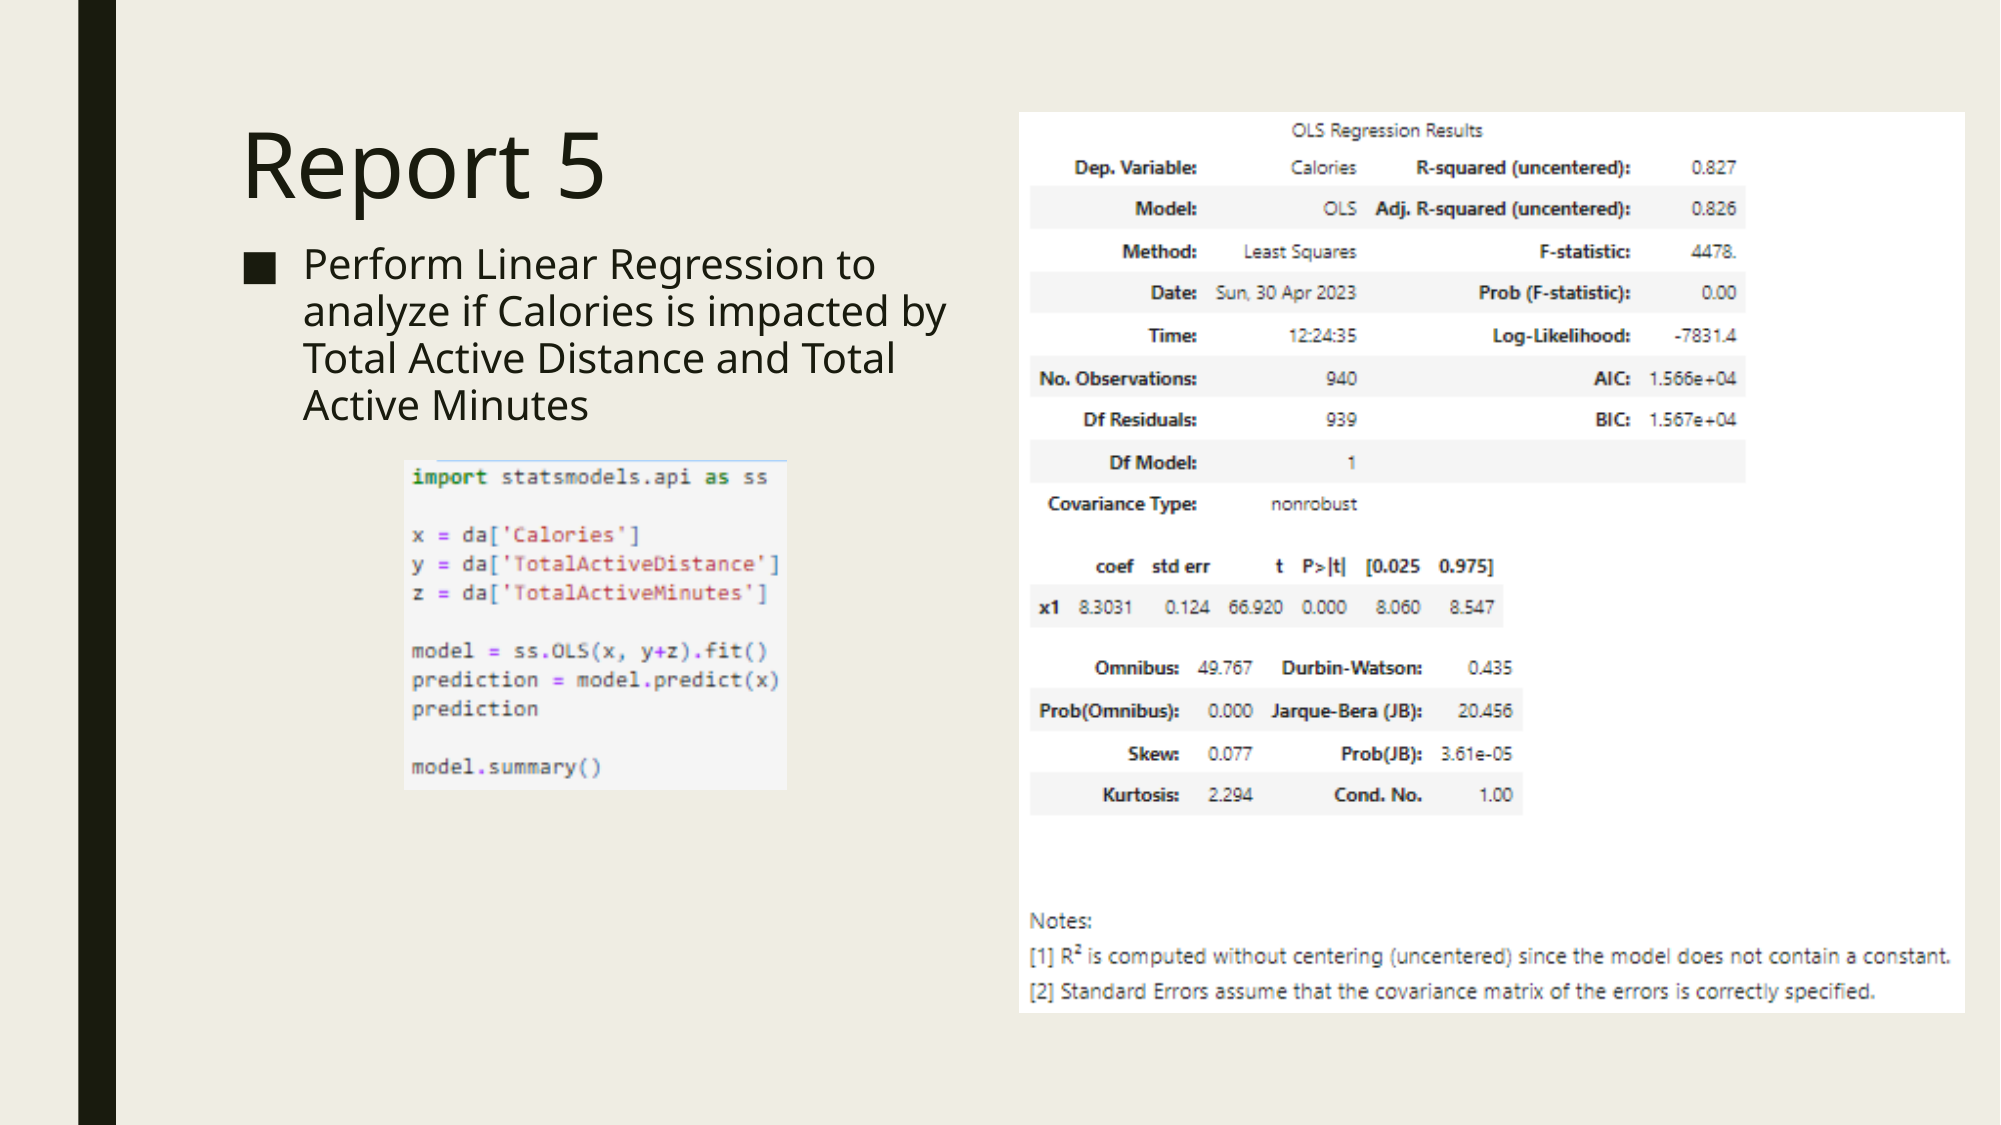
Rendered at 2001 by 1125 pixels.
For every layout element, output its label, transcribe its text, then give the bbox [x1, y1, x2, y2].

title Report 5 [225, 112, 1019, 234]
picture [1019, 112, 1965, 1013]
list Perform Linear Regression to analyze if Calories is impacted by Total Active Distance and Total Active Minutes [225, 234, 1019, 822]
picture [404, 460, 787, 790]
